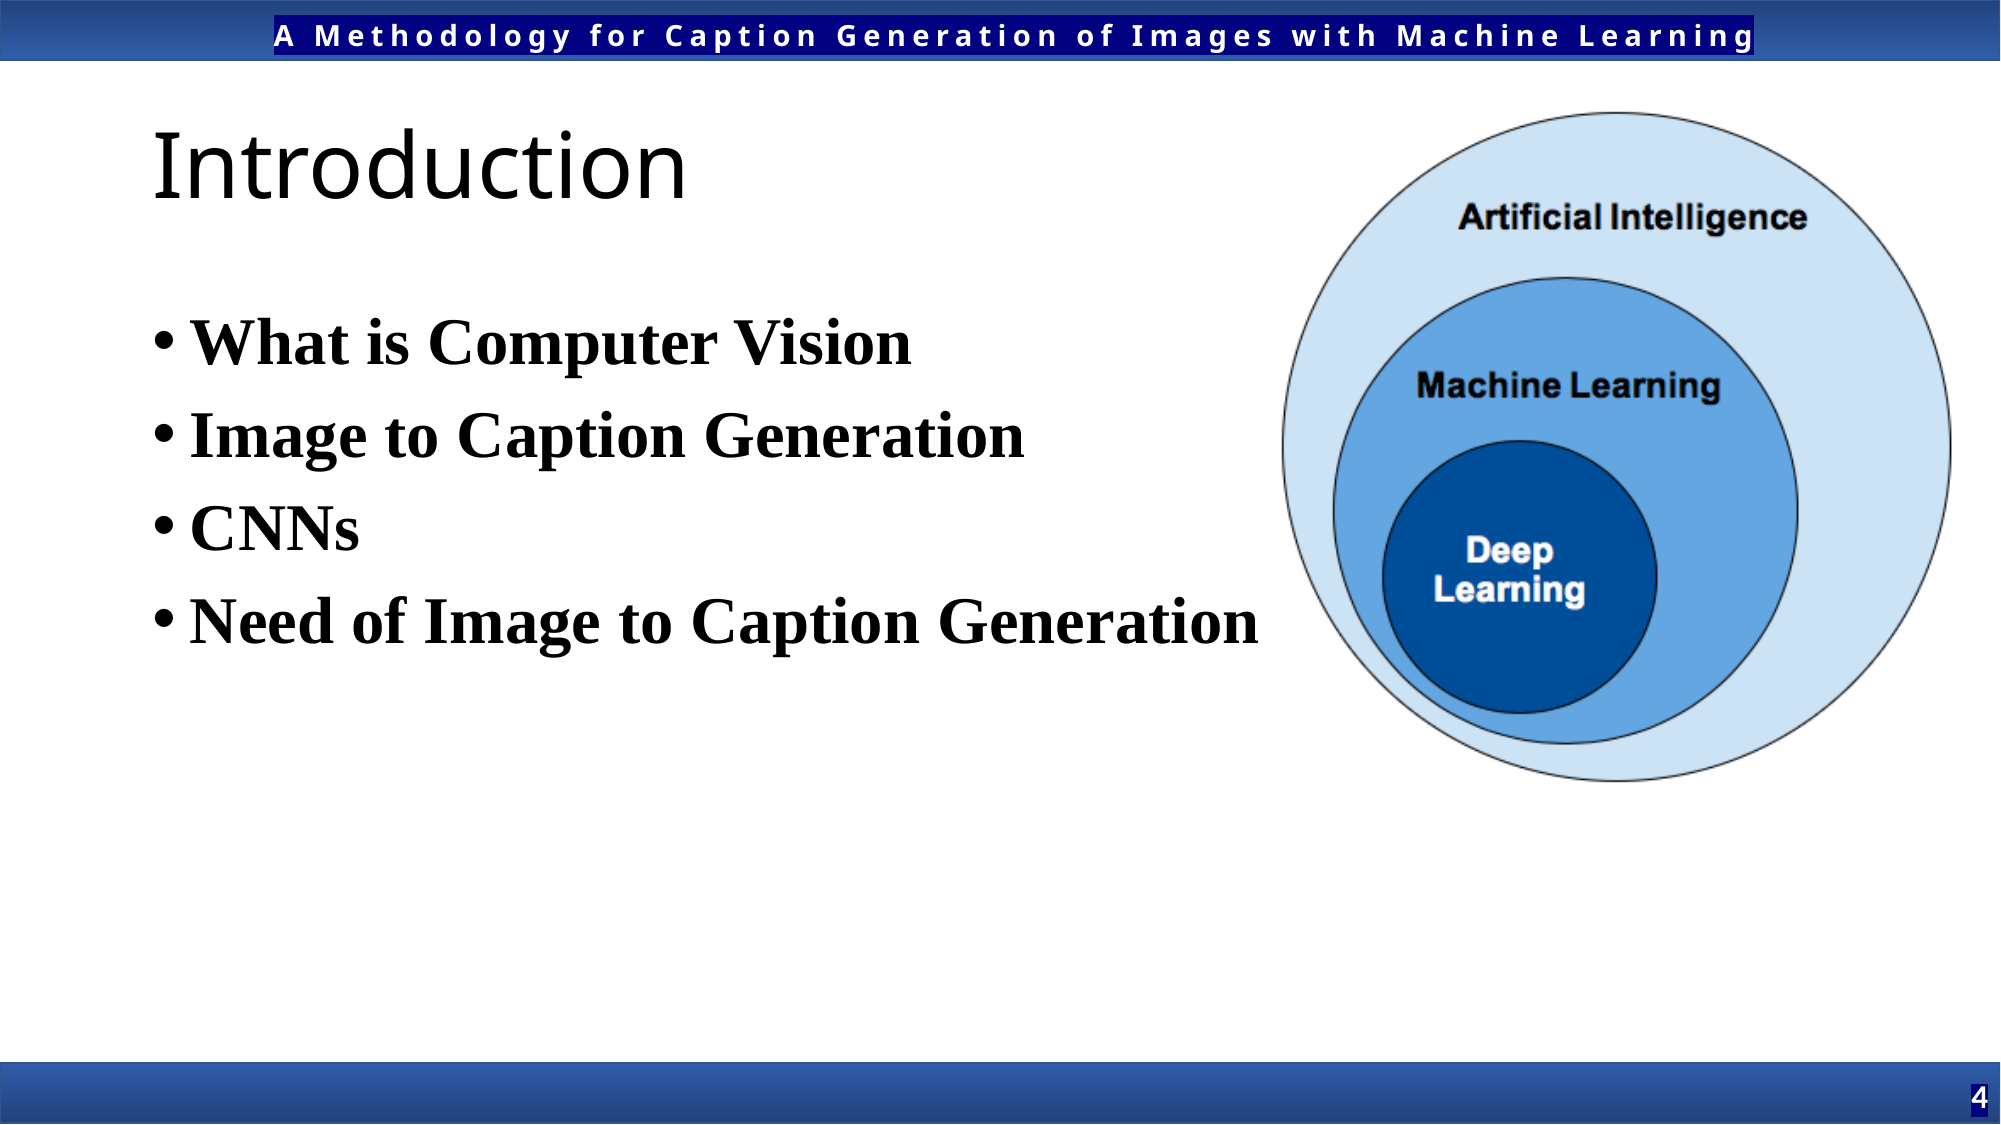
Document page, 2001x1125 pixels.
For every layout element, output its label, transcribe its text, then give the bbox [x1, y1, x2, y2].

picture [1263, 75, 1970, 818]
title Introduction [137, 59, 1863, 278]
list What is Computer Vision Image to Caption Generation CNNs Need of Image to Caption Generation [137, 299, 1863, 1014]
